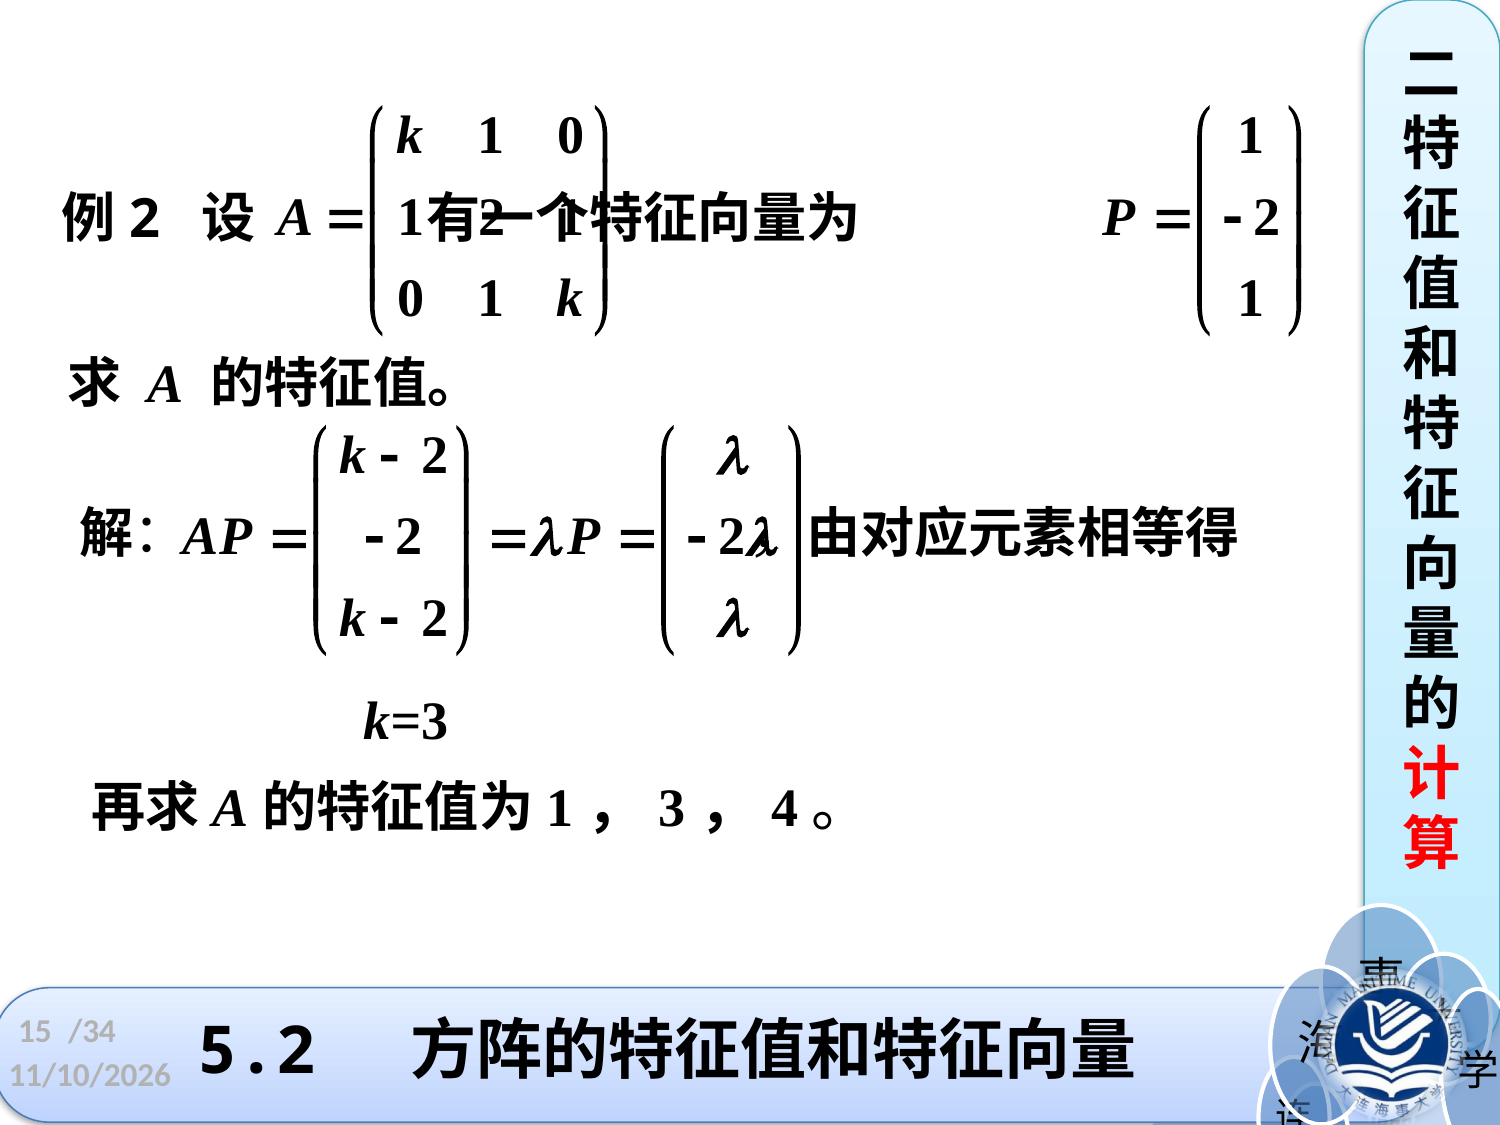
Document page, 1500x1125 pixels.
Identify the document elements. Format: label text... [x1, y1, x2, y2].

text_box 求 A 的特征值。 [53, 349, 526, 421]
text_box 再求A的特征值为1，3，4。 [76, 761, 1010, 846]
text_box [64, 421, 1365, 660]
picture [1310, 960, 1481, 1114]
text_box 二特征值和特征向量的计算 [1387, 28, 1471, 917]
text_box k=3 [348, 678, 479, 758]
slide_number 15 [0, 999, 67, 1060]
title 5.2 方阵的特征值和特征向量 [149, 999, 1305, 1094]
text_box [46, 101, 1353, 340]
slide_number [0, 1042, 344, 1103]
footer /34 [67, 999, 149, 1060]
